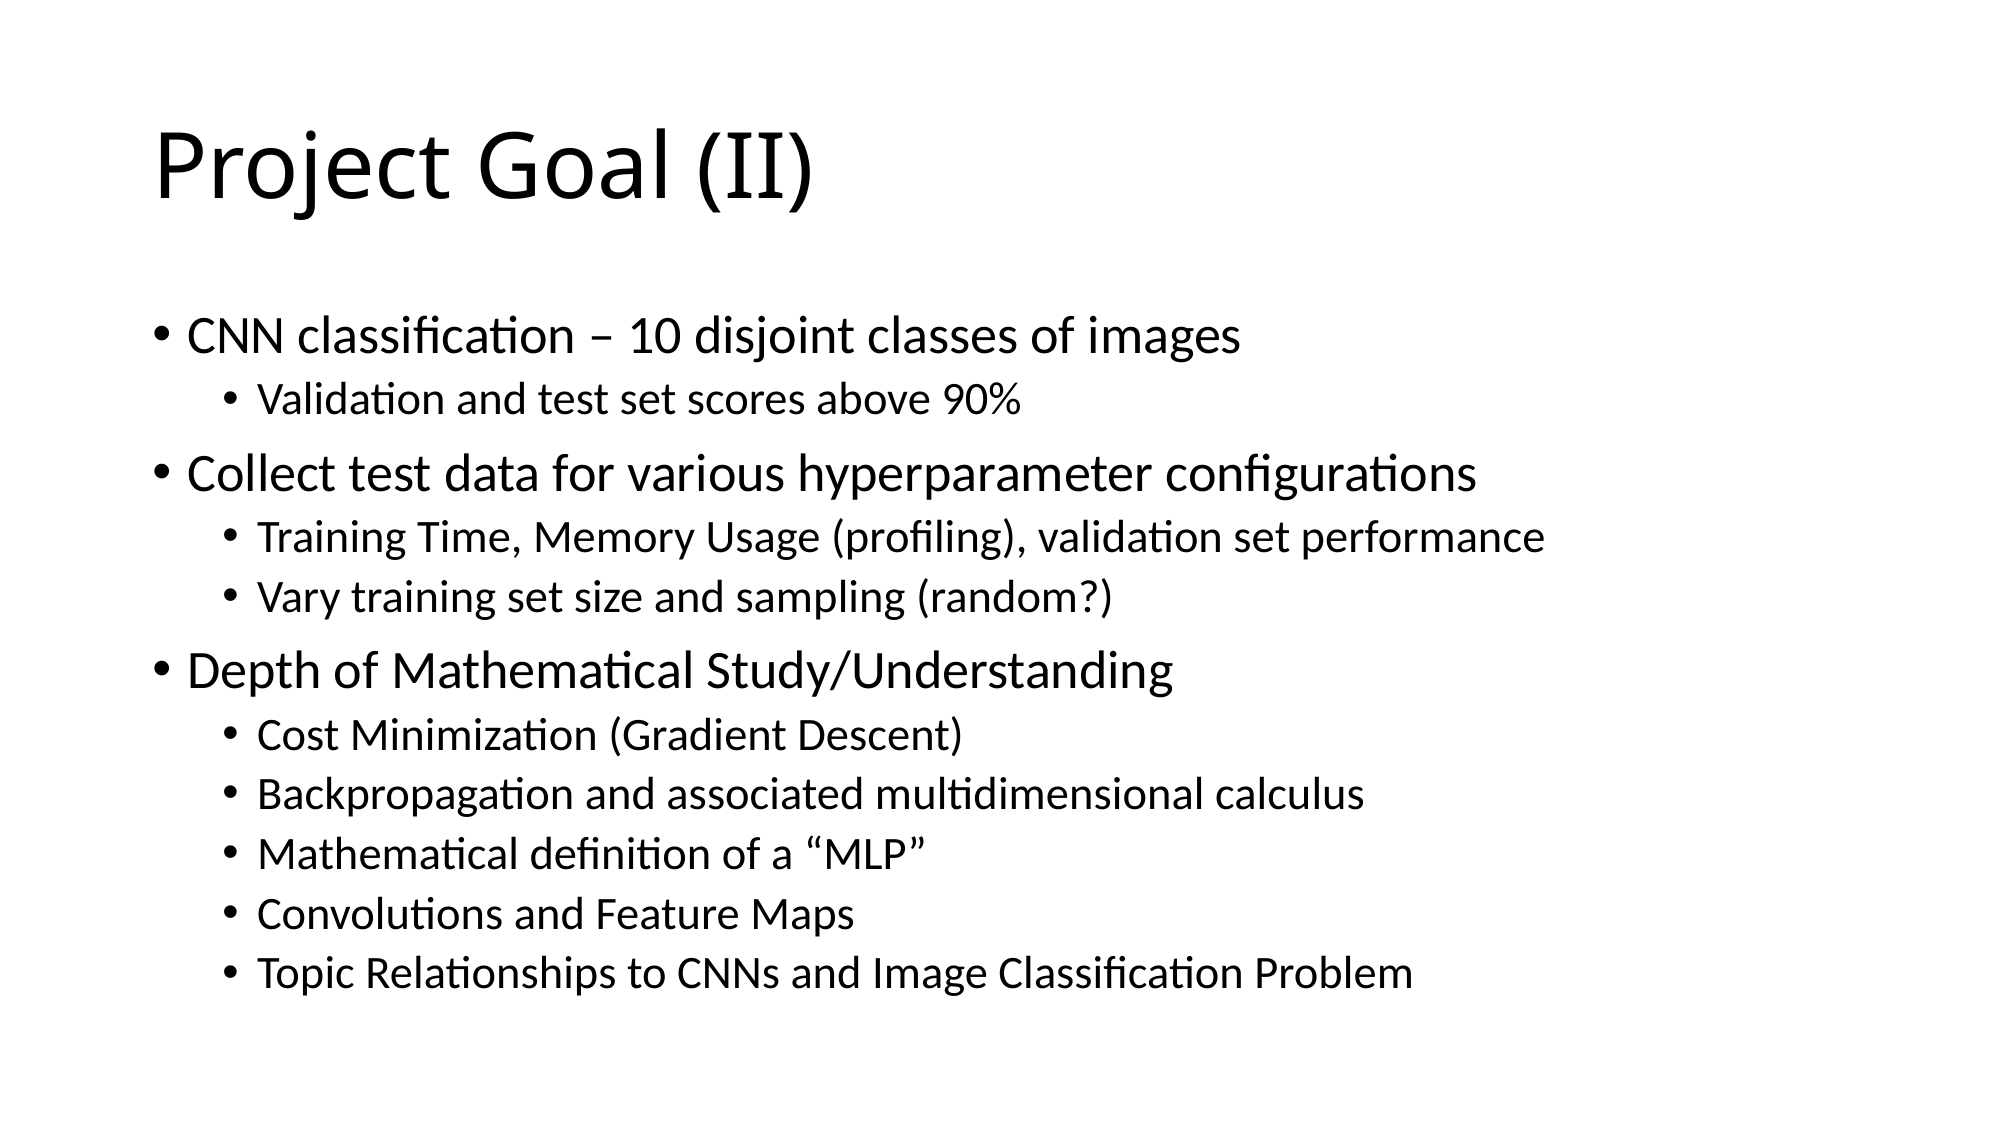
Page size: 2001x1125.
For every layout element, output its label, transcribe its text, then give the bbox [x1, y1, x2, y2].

list CNN classification – 10 disjoint classes of images Validation and test set scores above 90% Collect test data for various hyperparameter configurations Training Time, Memory Usage (profiling), validation set performance Vary training set size and sampling (random?) Depth of Mathematical Study/Understanding Cost Minimization (Gradient Descent) Backpropagation and associated multidimensional calculus Mathematical definition of a “MLP” Convolutions and Feature Maps Topic Relationships to CNNs and Image Classification Problem [137, 299, 1863, 1014]
title Project Goal (II) [137, 59, 1863, 278]
